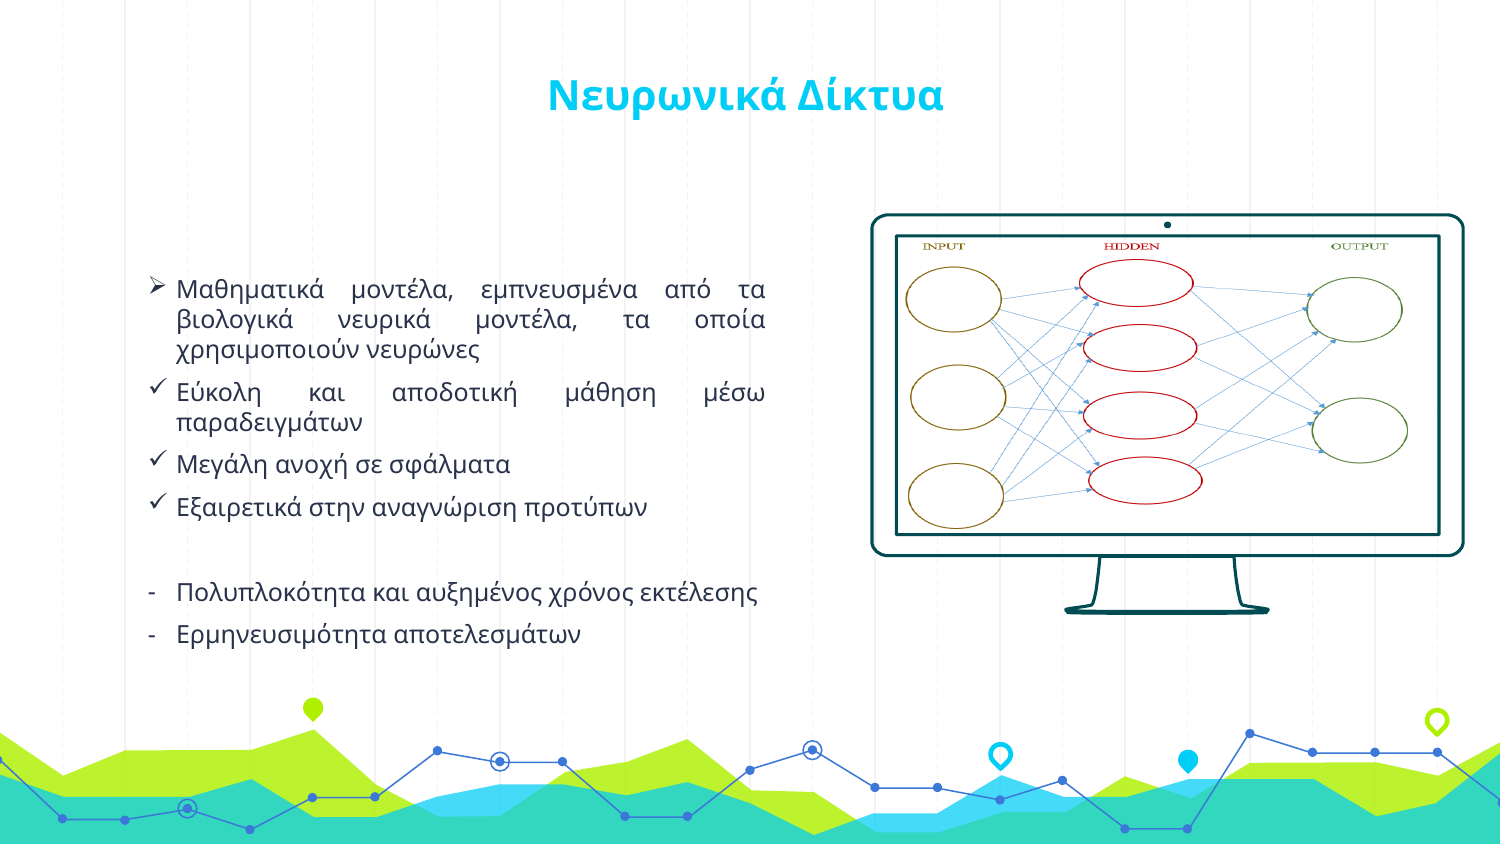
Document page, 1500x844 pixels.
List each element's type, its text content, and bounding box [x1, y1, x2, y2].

text_box Μαθηματικά μοντέλα, εμπνευσμένα από τα βιολογικά νευρικά μοντέλα, τα οποία χρησιμοποιούν νευρώνες Εύκολη και αποδοτική μάθηση μέσω παραδειγμάτων Μεγάλη ανοχή σε σφάλματα Εξαιρετικά στην αναγνώριση προτύπων Πολυπλοκότητα και αυξημένος χρόνος εκτέλεσης Ερμηνευσιμότητα αποτελεσμάτων [132, 258, 782, 658]
picture [902, 240, 1423, 533]
title Νευρωνικά Δίκτυα [171, 16, 1320, 134]
text_box [872, 214, 1464, 614]
